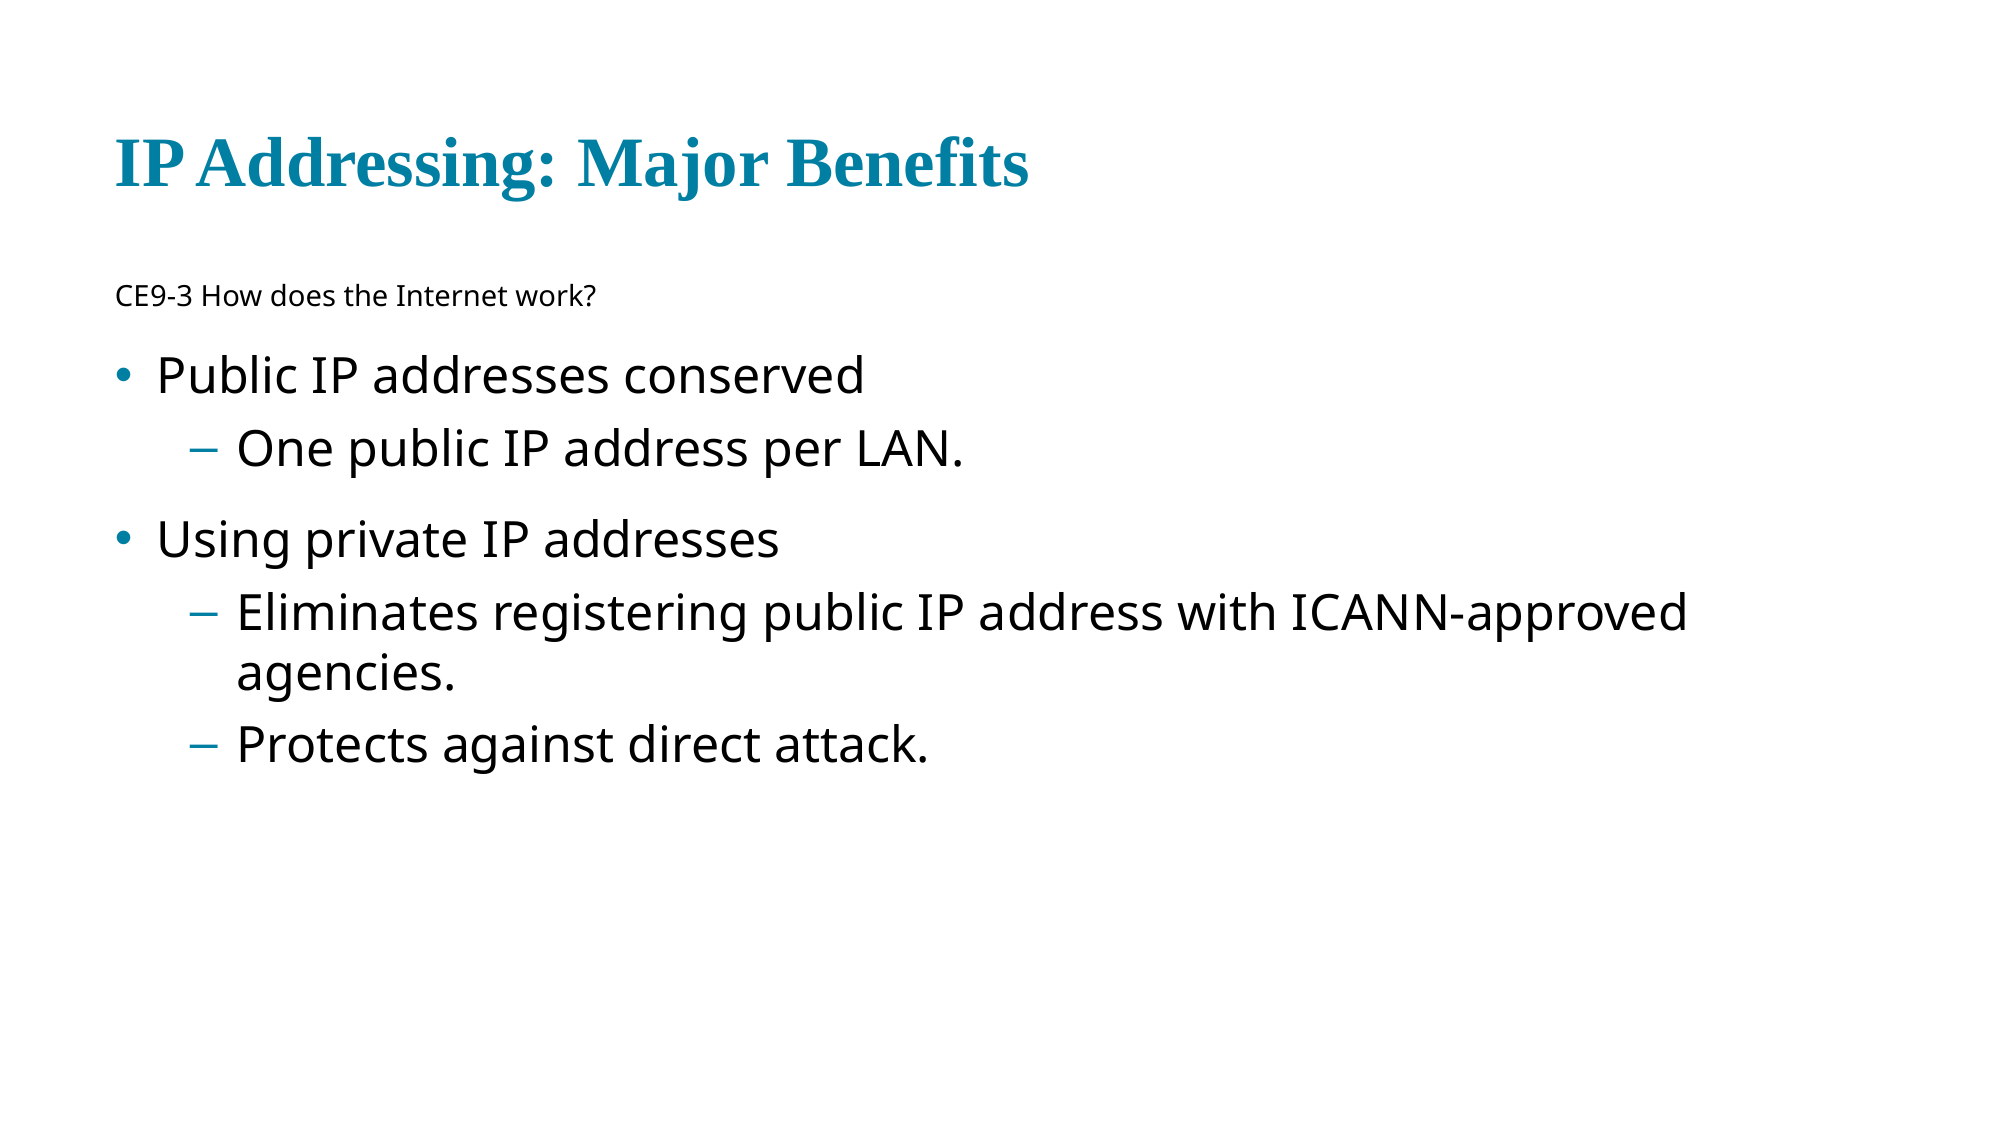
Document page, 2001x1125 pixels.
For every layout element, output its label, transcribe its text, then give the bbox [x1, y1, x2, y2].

list CE 9-3 How does the Internet work? Public I P addresses conserved One public I P address per LAN. Using private I P addresses Eliminates registering public I P address with I C A N N-approved agencies. Protects against direct attack. [99, 262, 1900, 1005]
title I P Addressing: Major Benefits [99, 35, 1900, 216]
